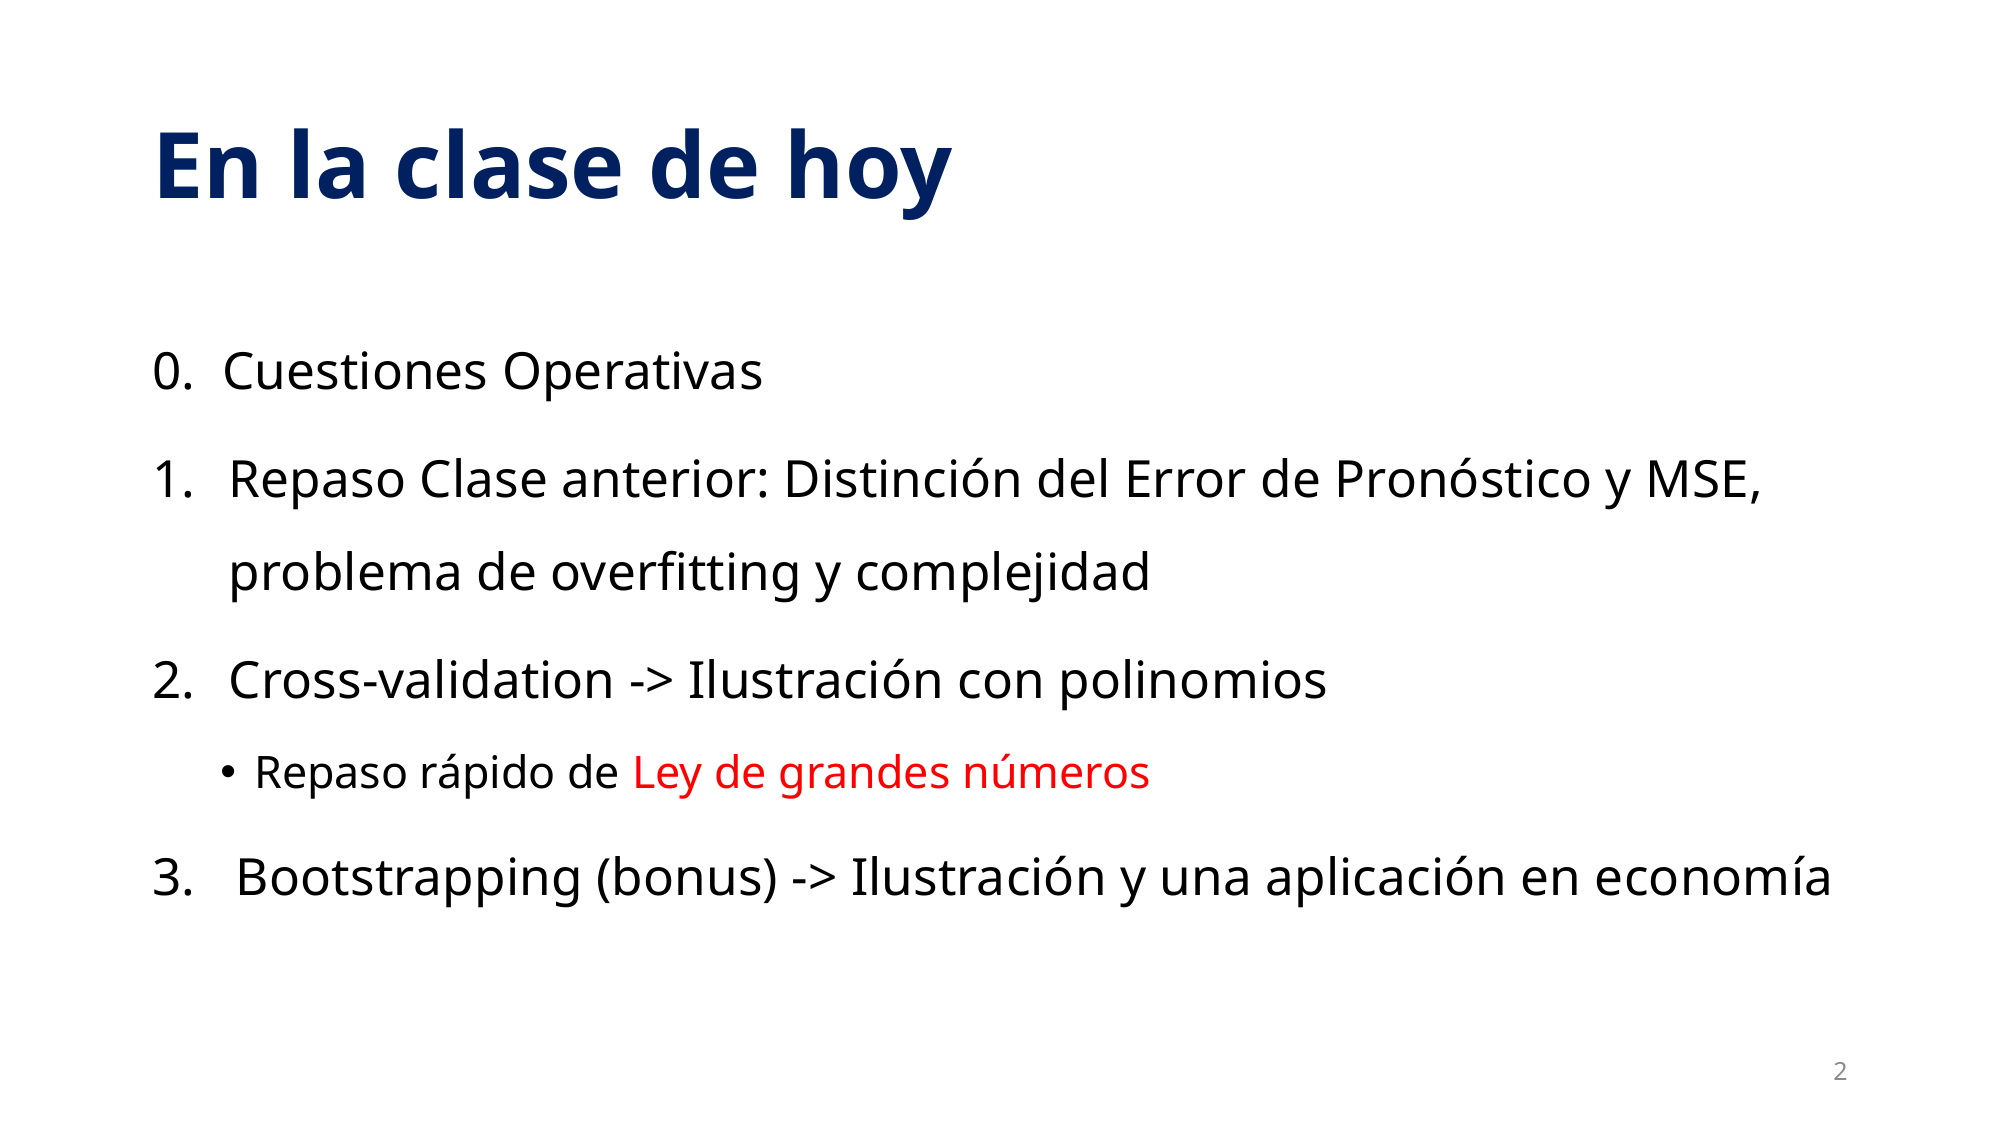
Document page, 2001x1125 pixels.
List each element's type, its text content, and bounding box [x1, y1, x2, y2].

slide_number 2 [1412, 1042, 1863, 1103]
title En la clase de hoy [137, 59, 1863, 278]
list 0. Cuestiones Operativas Repaso Clase anterior: Distinción del Error de Pronóstico y MSE, problema de overfitting y complejidad Cross-validation -> Ilustración con polinomios Repaso rápido de Ley de grandes números 3. Bootstrapping (bonus) -> Ilustración y una aplicación en economía [137, 299, 1863, 1014]
